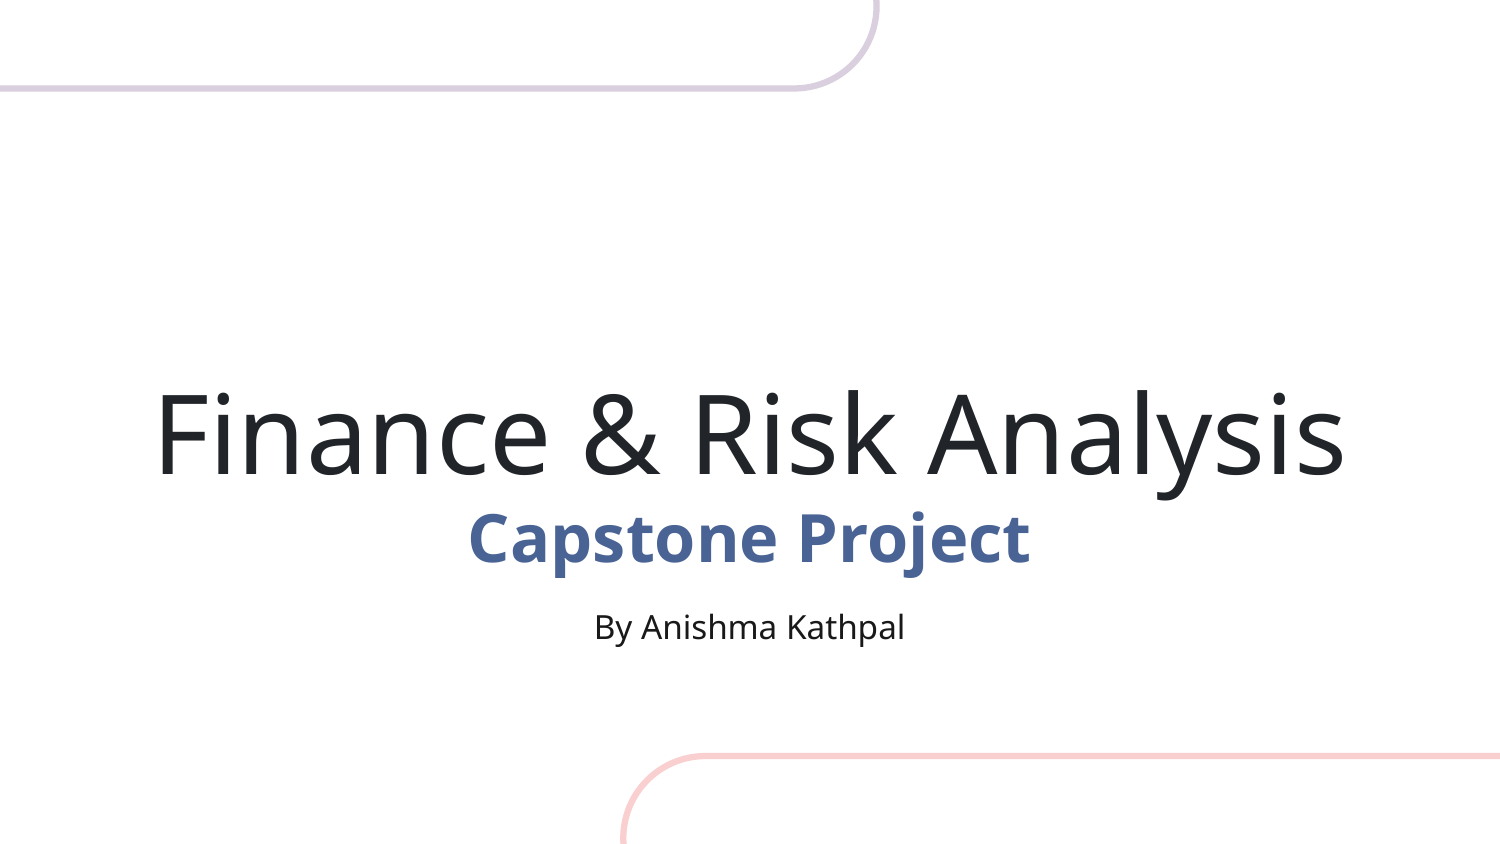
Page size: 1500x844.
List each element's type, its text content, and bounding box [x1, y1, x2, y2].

title Finance & Risk Analysis Capstone Project [116, 185, 1383, 592]
subtitle By Anishma Kathpal [392, 591, 1108, 659]
